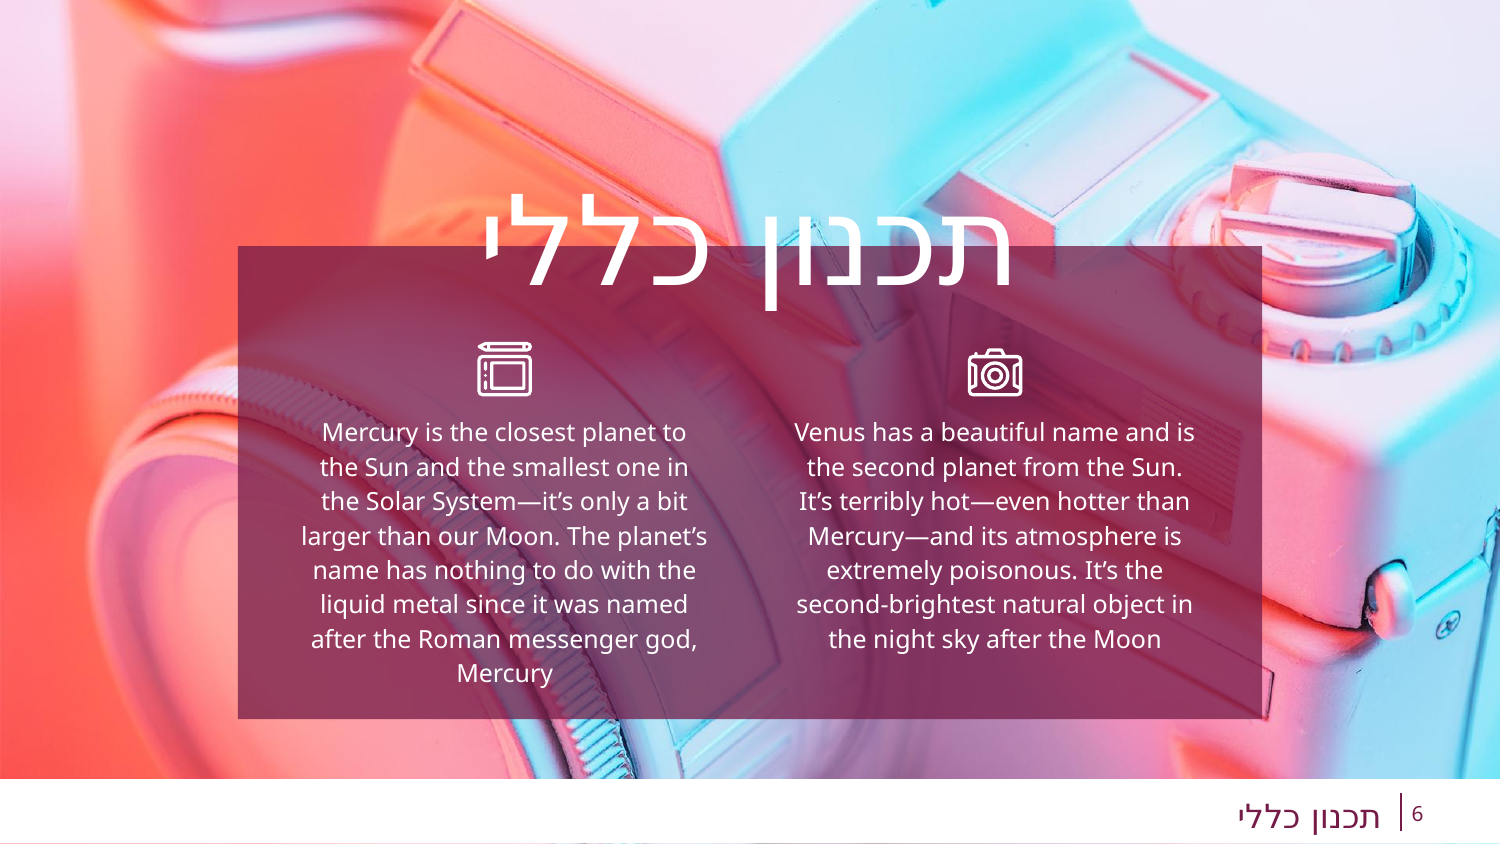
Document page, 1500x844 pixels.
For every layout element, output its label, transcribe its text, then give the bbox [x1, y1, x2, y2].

subtitle Venus has a beautiful name and is the second planet from the Sun. It’s terribly hot—even hotter than Mercury—and its atmosphere is extremely poisonous. It’s the second-brightest natural object in the night sky after the Moon [774, 397, 1216, 597]
subtitle Mercury is the closest planet to the Sun and the smallest one in the Solar System—it’s only a bit larger than our Moon. The planet’s name has nothing to do with the liquid metal since it was named after the Roman messenger god, Mercury [284, 397, 725, 597]
title תכנון כללי [293, 794, 1397, 836]
slide_number 6 [1396, 782, 1456, 844]
title תכנון כללי [342, 166, 1158, 326]
picture [0, 0, 1500, 779]
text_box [477, 341, 1023, 397]
